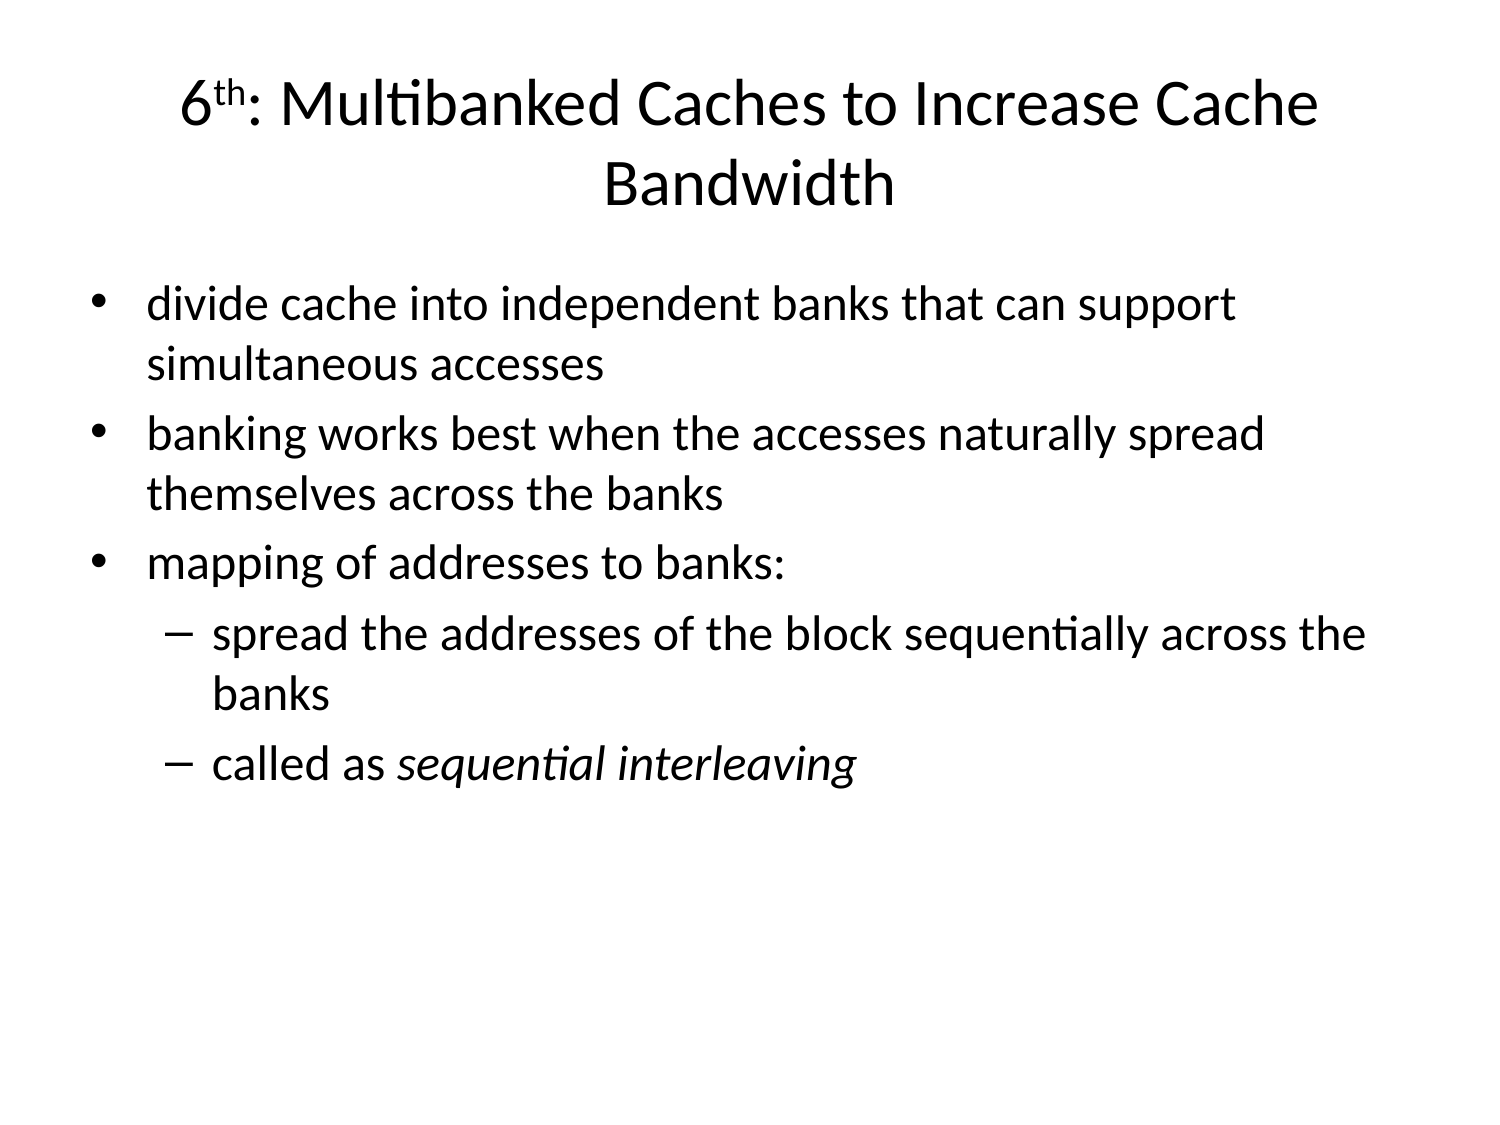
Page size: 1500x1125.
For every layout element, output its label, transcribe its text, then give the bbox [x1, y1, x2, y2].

list divide cache into independent banks that can support simultaneous accesses banking works best when the accesses naturally spread themselves across the banks mapping of addresses to banks: spread the addresses of the block sequentially across the banks called as sequential interleaving [75, 262, 1425, 925]
title 6th: Multibanked Caches to Increase Cache Bandwidth [75, 45, 1425, 233]
